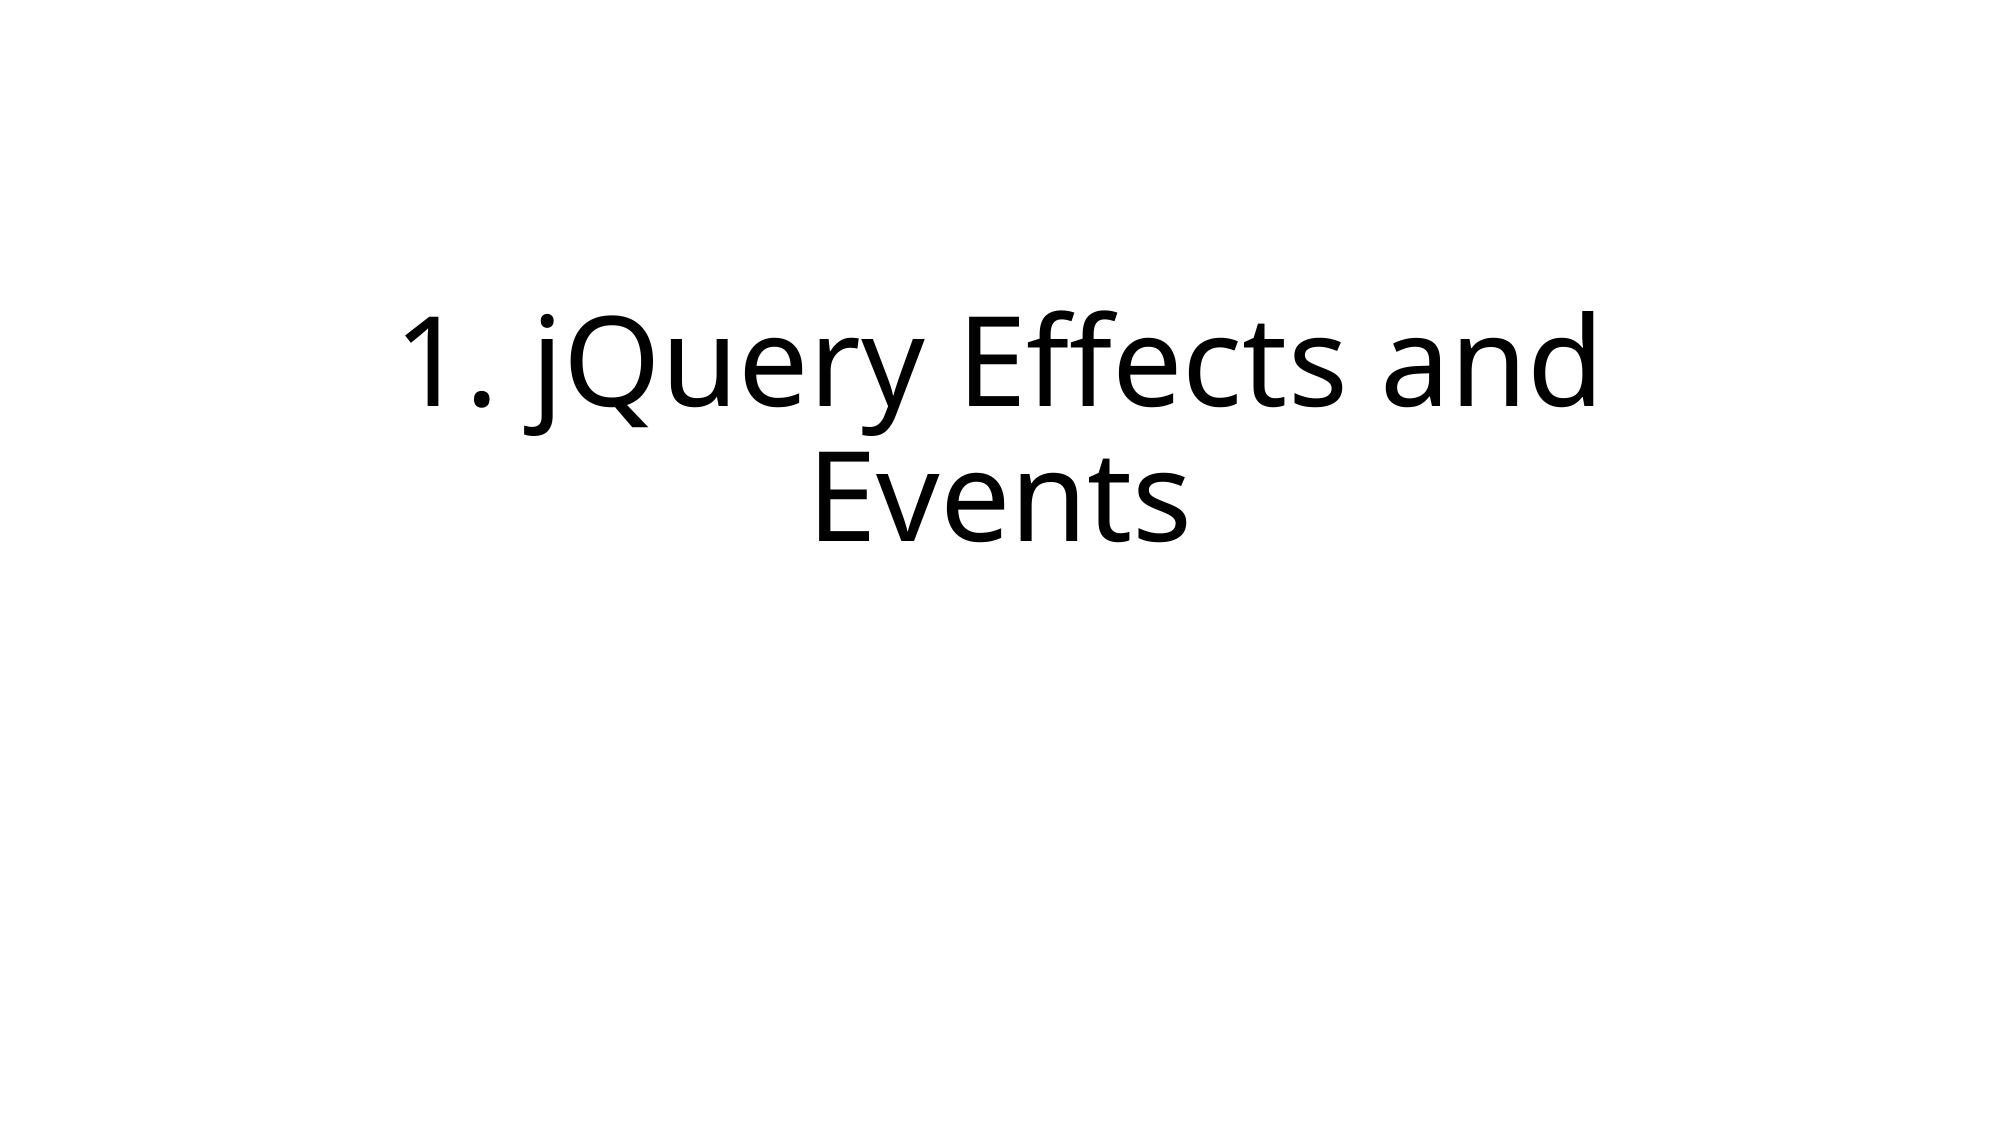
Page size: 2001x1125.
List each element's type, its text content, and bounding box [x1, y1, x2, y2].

title 1. jQuery Effects and Events [249, 184, 1750, 576]
